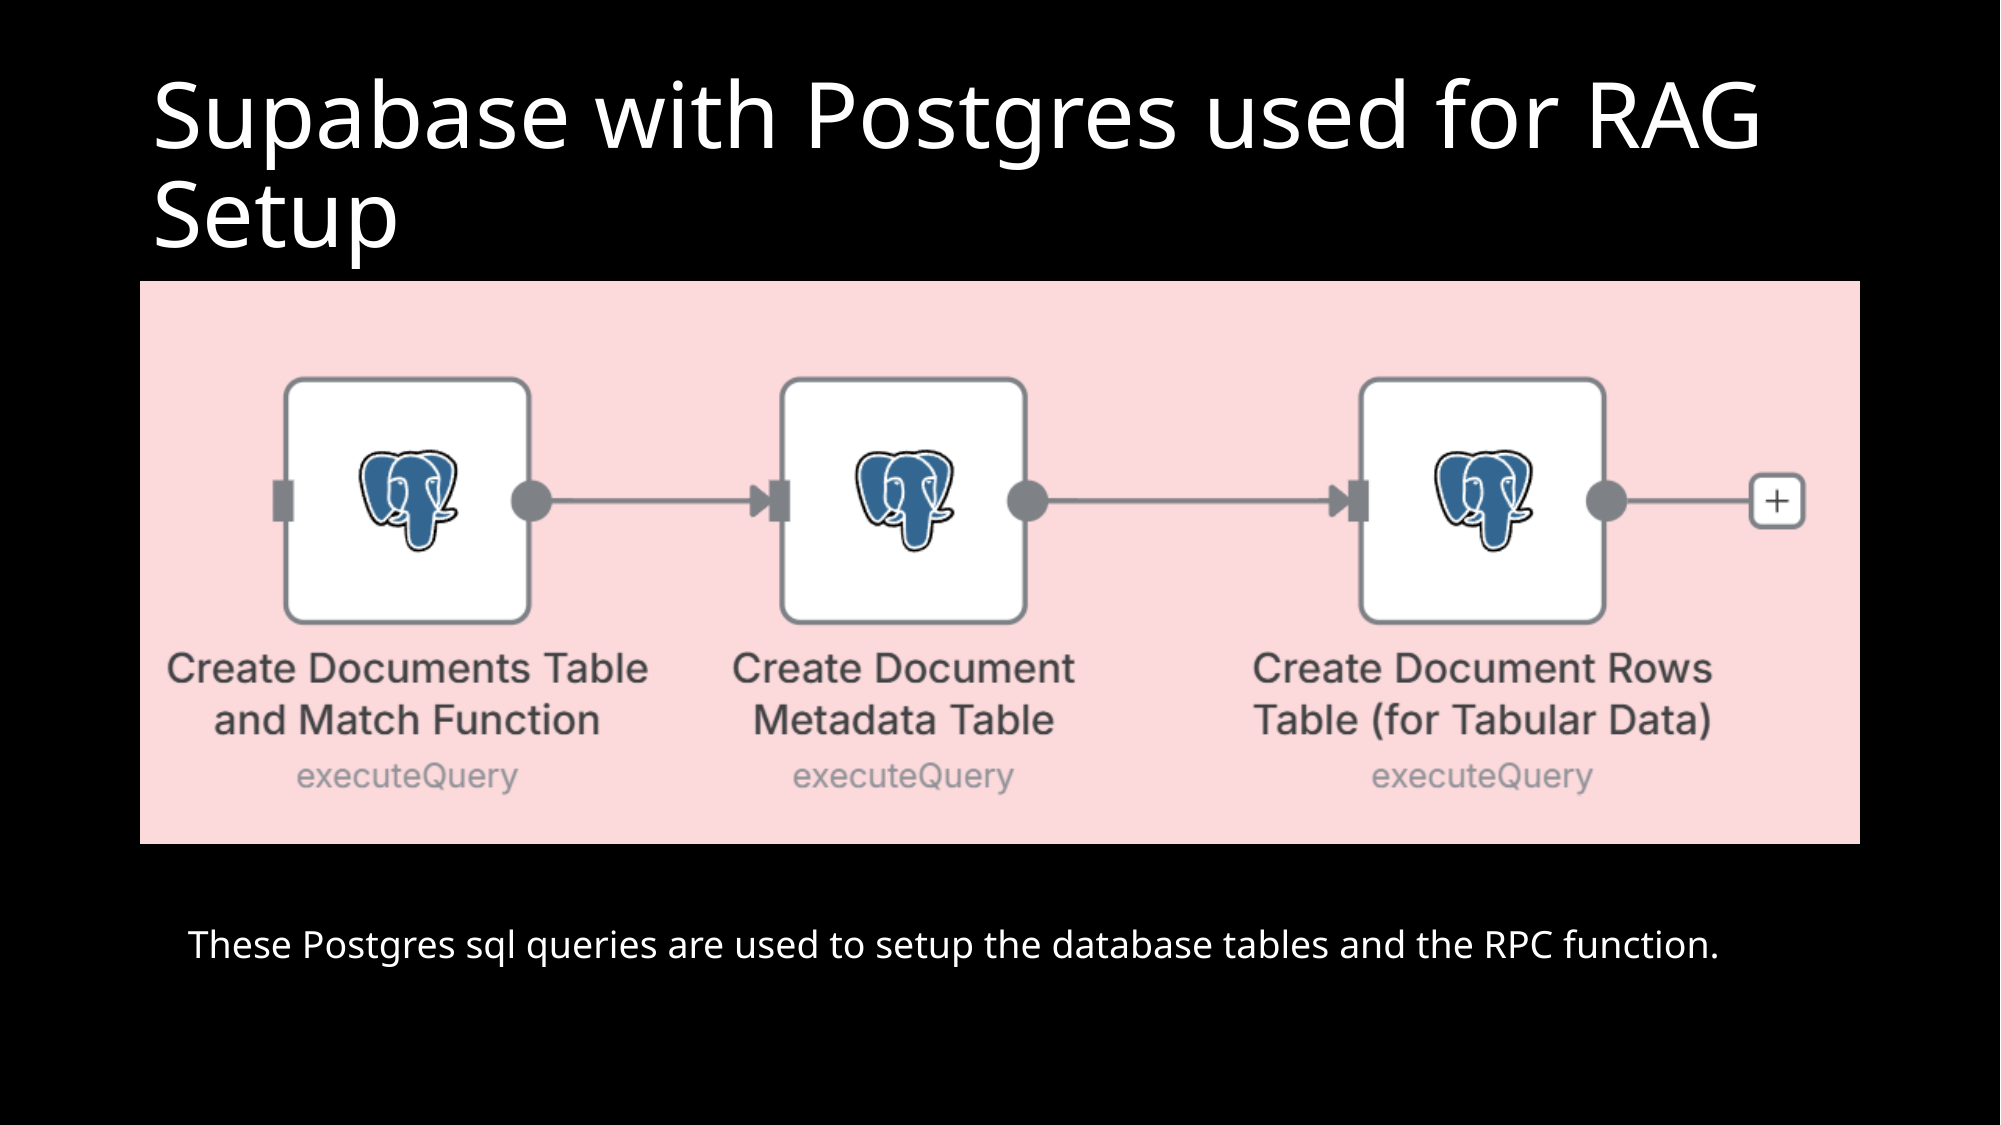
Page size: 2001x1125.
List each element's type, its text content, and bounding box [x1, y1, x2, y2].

picture [139, 280, 1860, 845]
title Supabase with Postgres used for RAG Setup [137, 59, 1863, 278]
text_box These Postgres sql queries are used to setup the database tables and the RPC function. [173, 913, 1737, 974]
